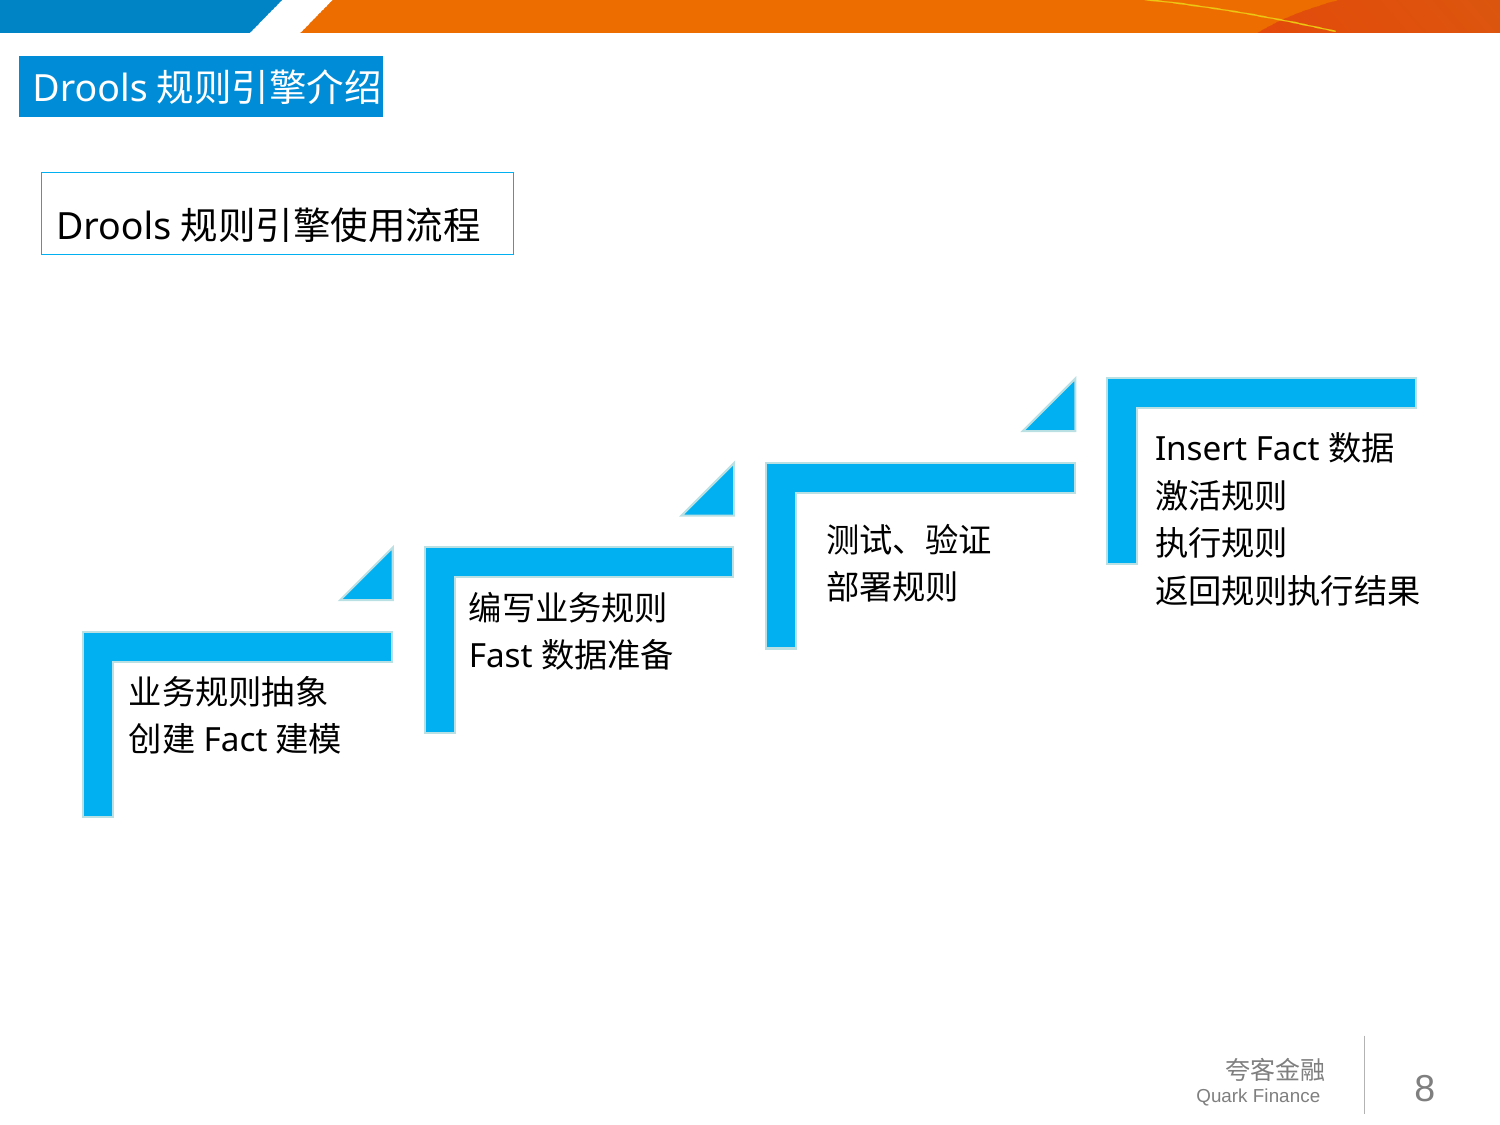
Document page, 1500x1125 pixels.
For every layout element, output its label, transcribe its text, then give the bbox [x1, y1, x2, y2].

text_box [1137, 409, 1417, 654]
text_box [765, 462, 1076, 650]
text_box [424, 546, 734, 734]
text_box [455, 577, 735, 823]
text_box Drools规则引擎使用流程 [41, 172, 514, 255]
text_box [1020, 376, 1077, 433]
text_box [82, 631, 393, 818]
picture [252, 0, 1500, 33]
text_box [113, 636, 393, 905]
text_box [678, 460, 736, 517]
text_box Drools规则引擎介绍 [17, 54, 384, 119]
text_box Insert Fact数据 激活规则 执行规则 返回规则执行结果 [1141, 417, 1465, 663]
text_box 测试、验证 部署规则 [812, 509, 1091, 754]
text_box [337, 544, 394, 602]
text_box [1106, 377, 1417, 565]
